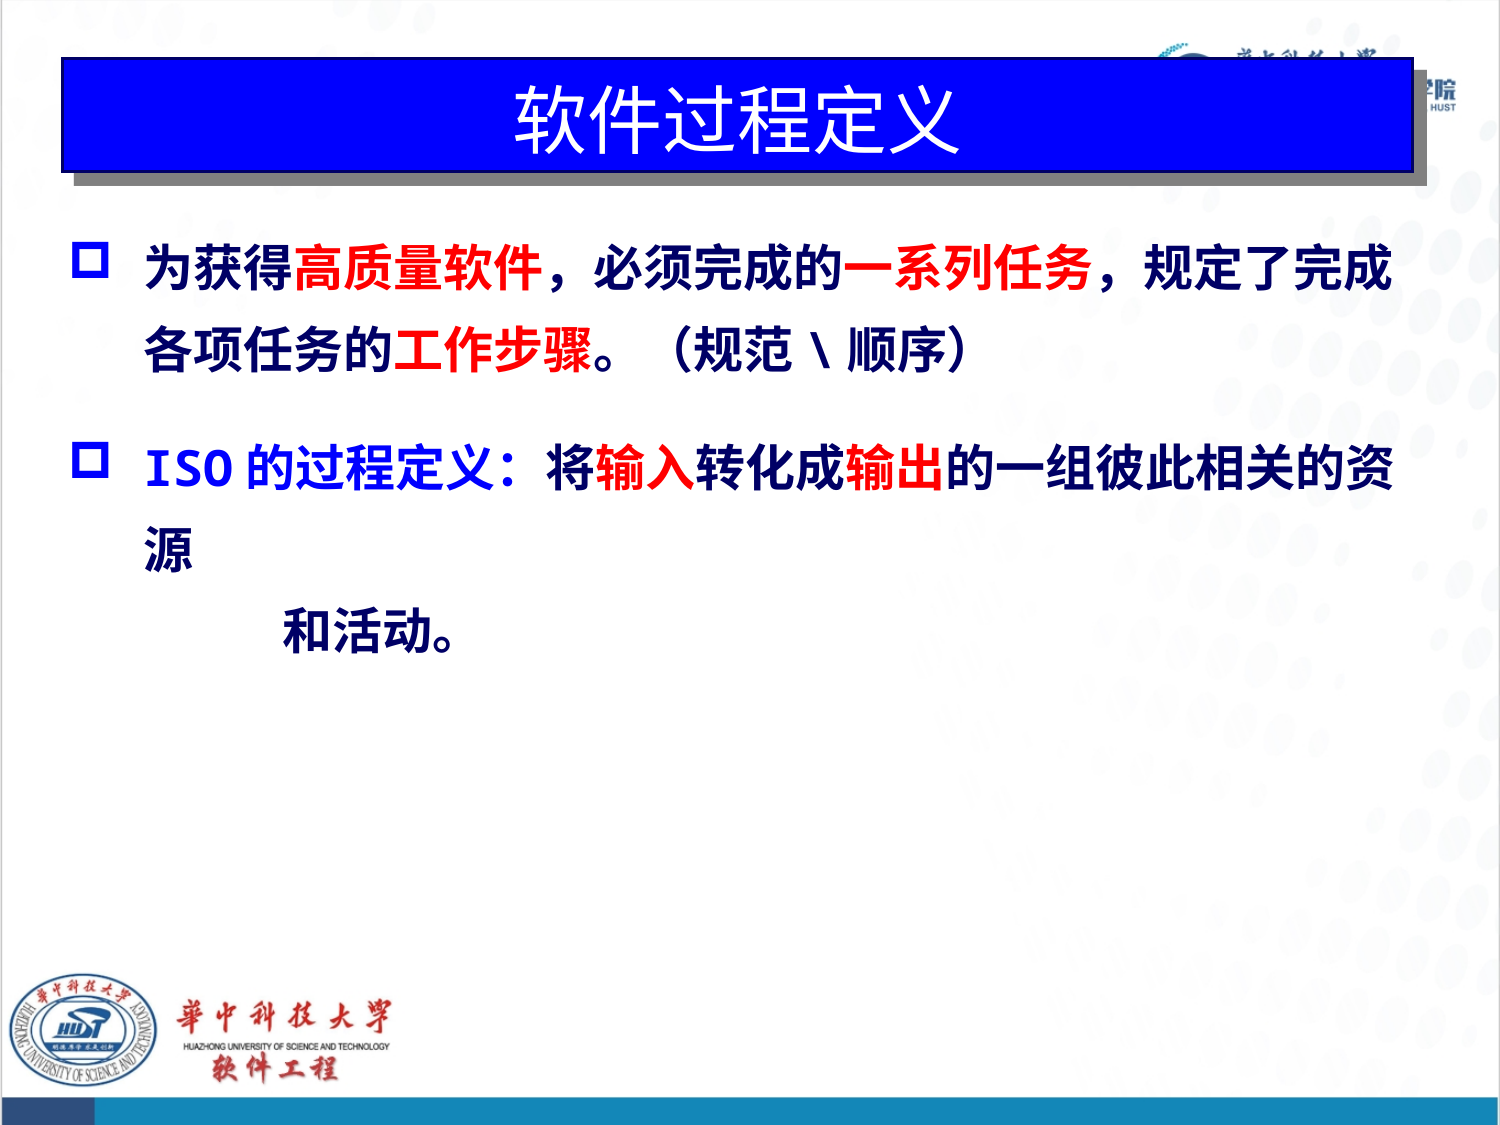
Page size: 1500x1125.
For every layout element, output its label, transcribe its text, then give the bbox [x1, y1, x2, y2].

list 为获得高质量软件，必须完成的一系列任务，规定了完成各项任务的工作步骤。（规范\顺序） ISO的过程定义：将输入转化成输出的一组彼此相关的资源 和活动。 [53, 208, 1447, 575]
title 软件过程定义 [61, 57, 1414, 173]
picture [0, 0, 1500, 1125]
